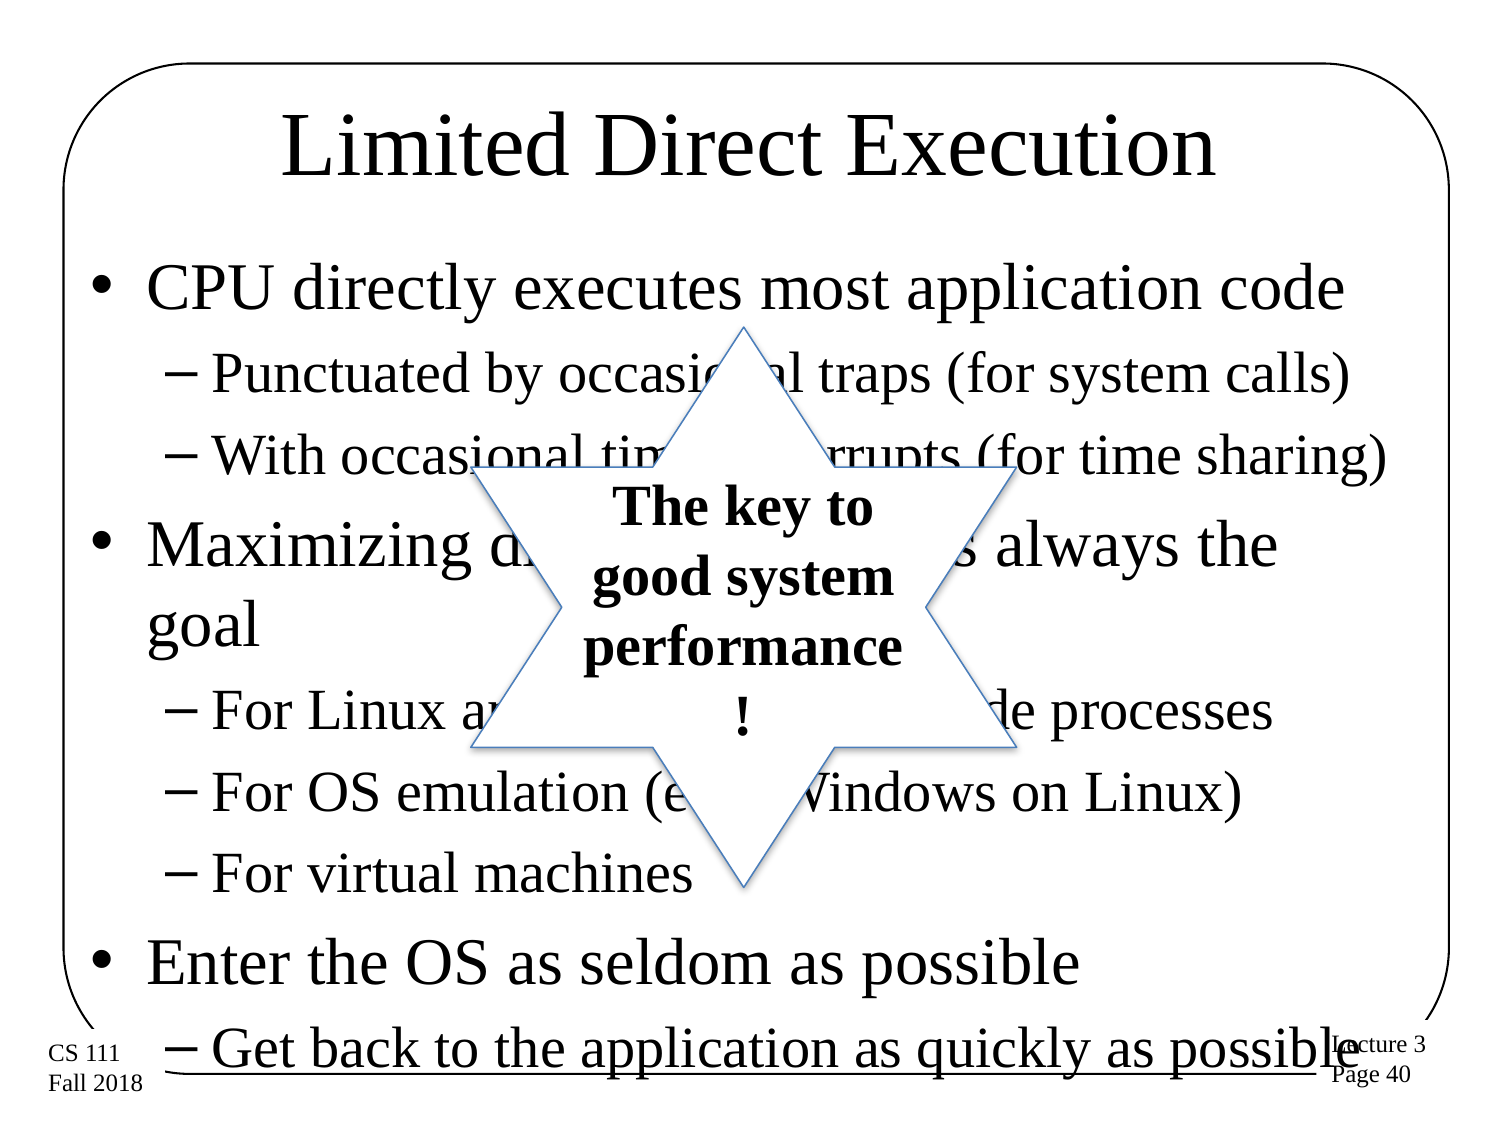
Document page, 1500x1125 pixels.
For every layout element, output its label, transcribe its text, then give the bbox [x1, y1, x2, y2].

title Limited Direct Execution [74, 44, 1426, 233]
list CPU directly executes most application code Punctuated by occasional traps (for system calls) With occasional timer interrupts (for time sharing) Maximizing direct execution is always the goal For Linux and Windows user mode processes For OS emulation (e.g., Windows on Linux) For virtual machines Enter the OS as seldom as possible Get back to the application as quickly as possible [74, 235, 1426, 979]
text_box The key to good system performance! [470, 326, 1018, 889]
